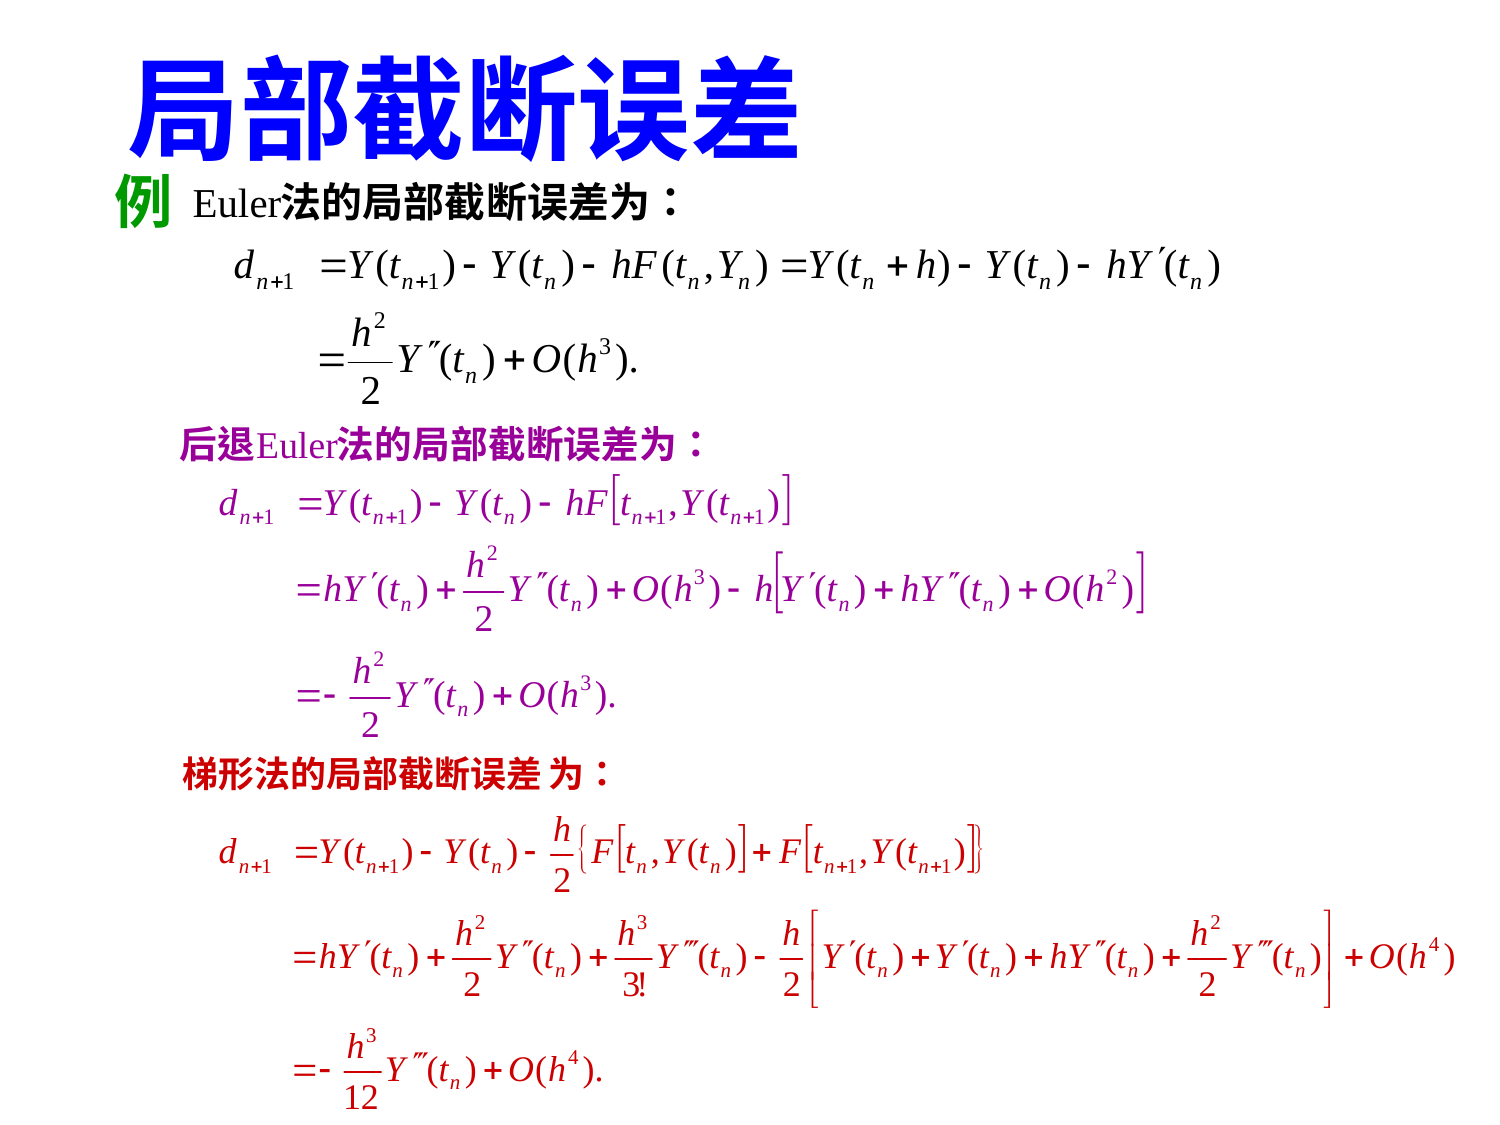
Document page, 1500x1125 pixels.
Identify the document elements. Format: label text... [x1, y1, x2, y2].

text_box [174, 418, 1151, 747]
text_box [185, 175, 1228, 413]
text_box 例 [99, 149, 200, 250]
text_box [176, 749, 1463, 1117]
title 局部截断误差 [112, 12, 1388, 201]
